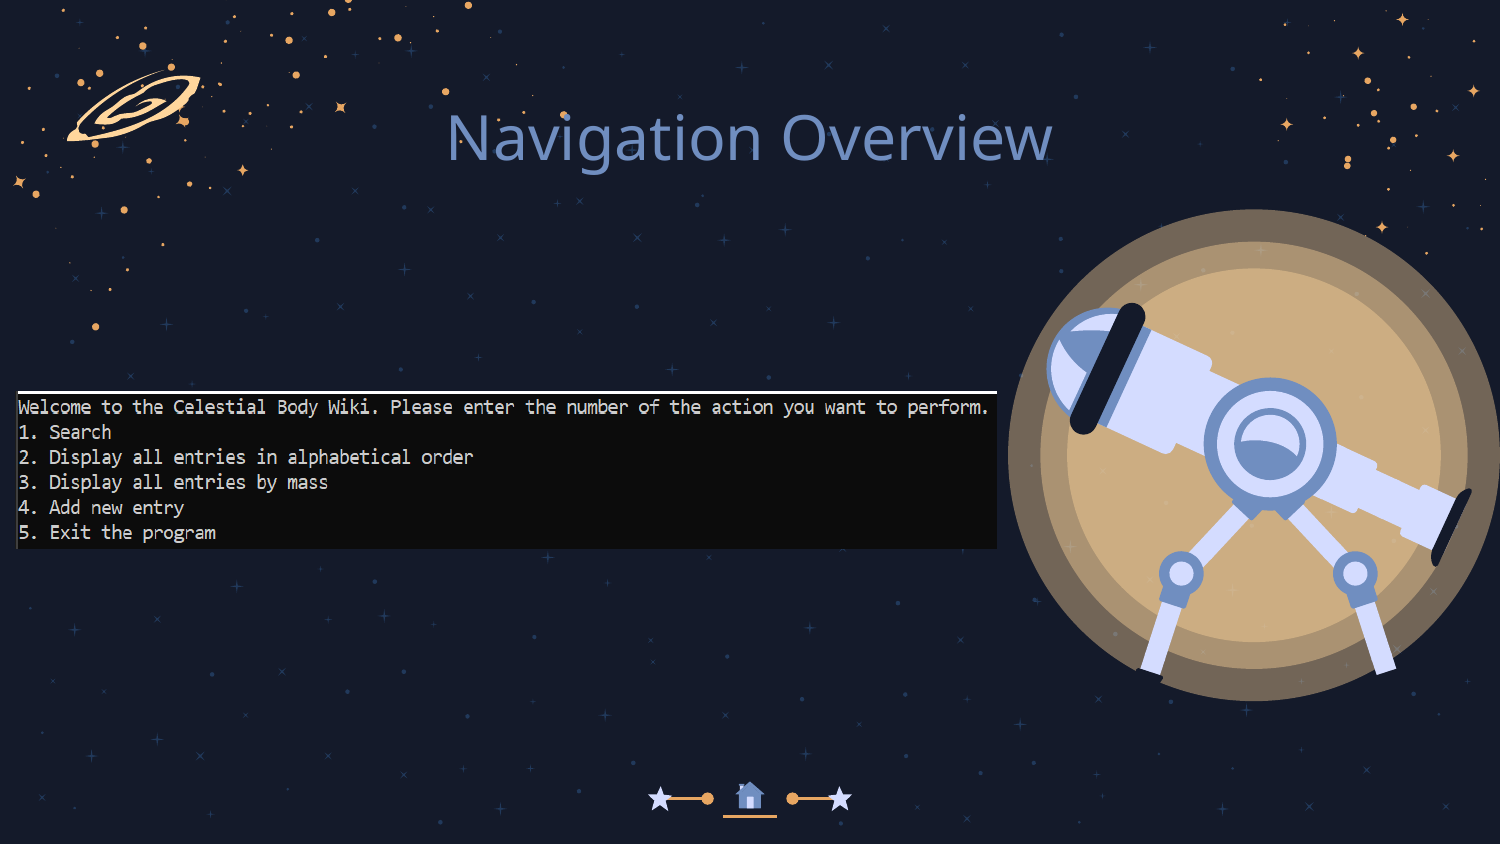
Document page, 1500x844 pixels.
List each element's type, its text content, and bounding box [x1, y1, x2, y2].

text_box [647, 785, 708, 812]
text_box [722, 781, 778, 817]
text_box [639, 780, 708, 817]
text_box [1007, 209, 1500, 702]
title Navigation Overview [116, 88, 1383, 183]
text_box [792, 780, 861, 817]
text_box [1037, 302, 1473, 698]
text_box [792, 785, 853, 812]
picture [15, 391, 997, 550]
